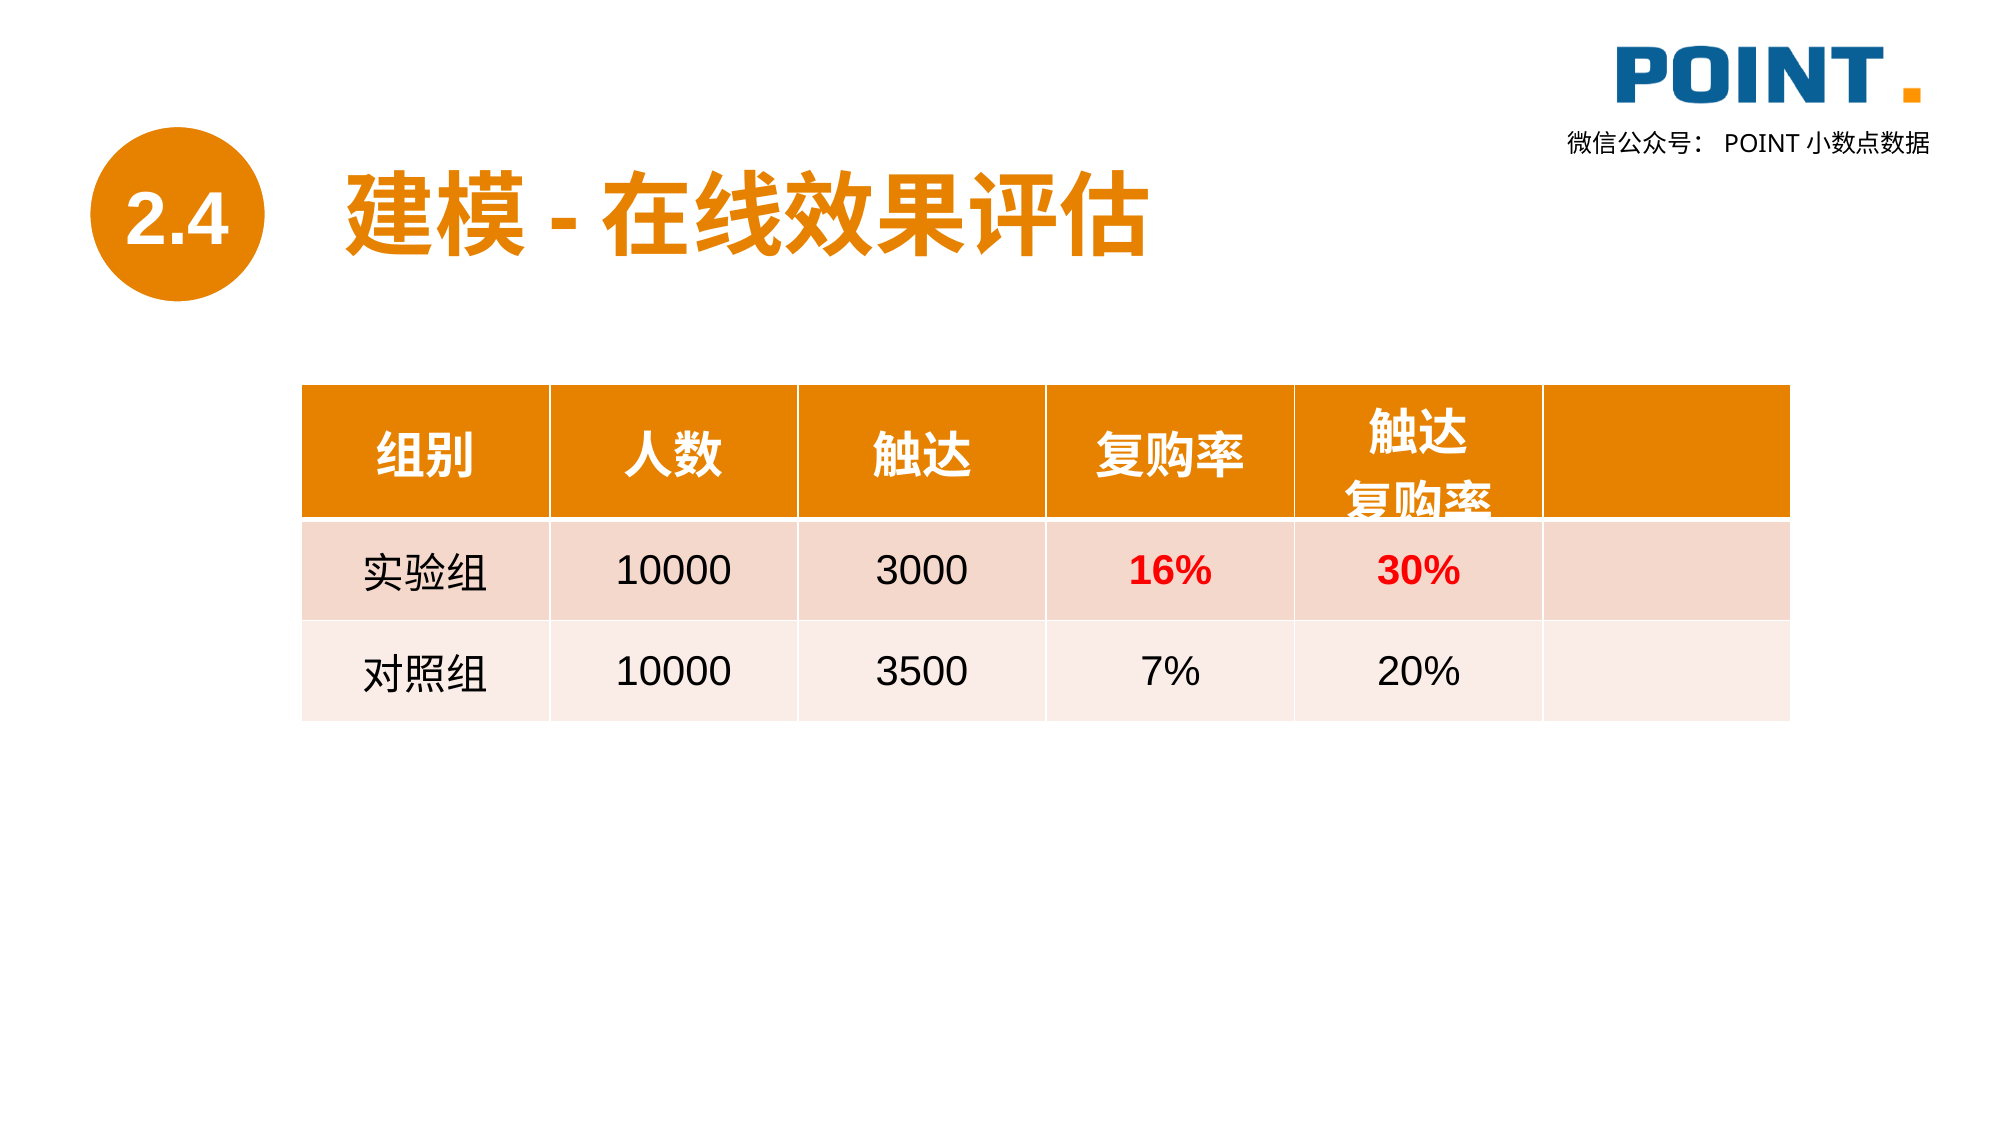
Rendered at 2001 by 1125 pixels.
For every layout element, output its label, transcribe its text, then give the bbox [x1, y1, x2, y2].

table_header 组别 [302, 385, 549, 517]
table_cell 10000 [551, 522, 797, 620]
table_header 触达 [799, 385, 1045, 517]
table_cell 实验组 [302, 522, 549, 620]
table_cell [1544, 522, 1790, 620]
table_header 人数 [551, 385, 797, 517]
table_cell 对照组 [302, 621, 549, 721]
table_cell 30% [1295, 522, 1542, 620]
table_header [1544, 385, 1790, 517]
table_cell 20% [1295, 621, 1542, 721]
text_box 2.4 [110, 161, 245, 267]
text_box [82, 119, 273, 309]
table_cell 7% [1047, 621, 1294, 721]
table_cell [1544, 621, 1790, 721]
picture [1599, 19, 1931, 132]
table_cell 3000 [799, 522, 1045, 620]
table_cell 16% [1047, 522, 1294, 620]
table_header 触达 复购率 [1295, 385, 1542, 517]
text_box 建模-在线效果评估 [328, 161, 1729, 291]
table_header 复购率 [1047, 385, 1294, 517]
table_cell 10000 [551, 621, 797, 721]
table_cell 3500 [799, 621, 1045, 721]
